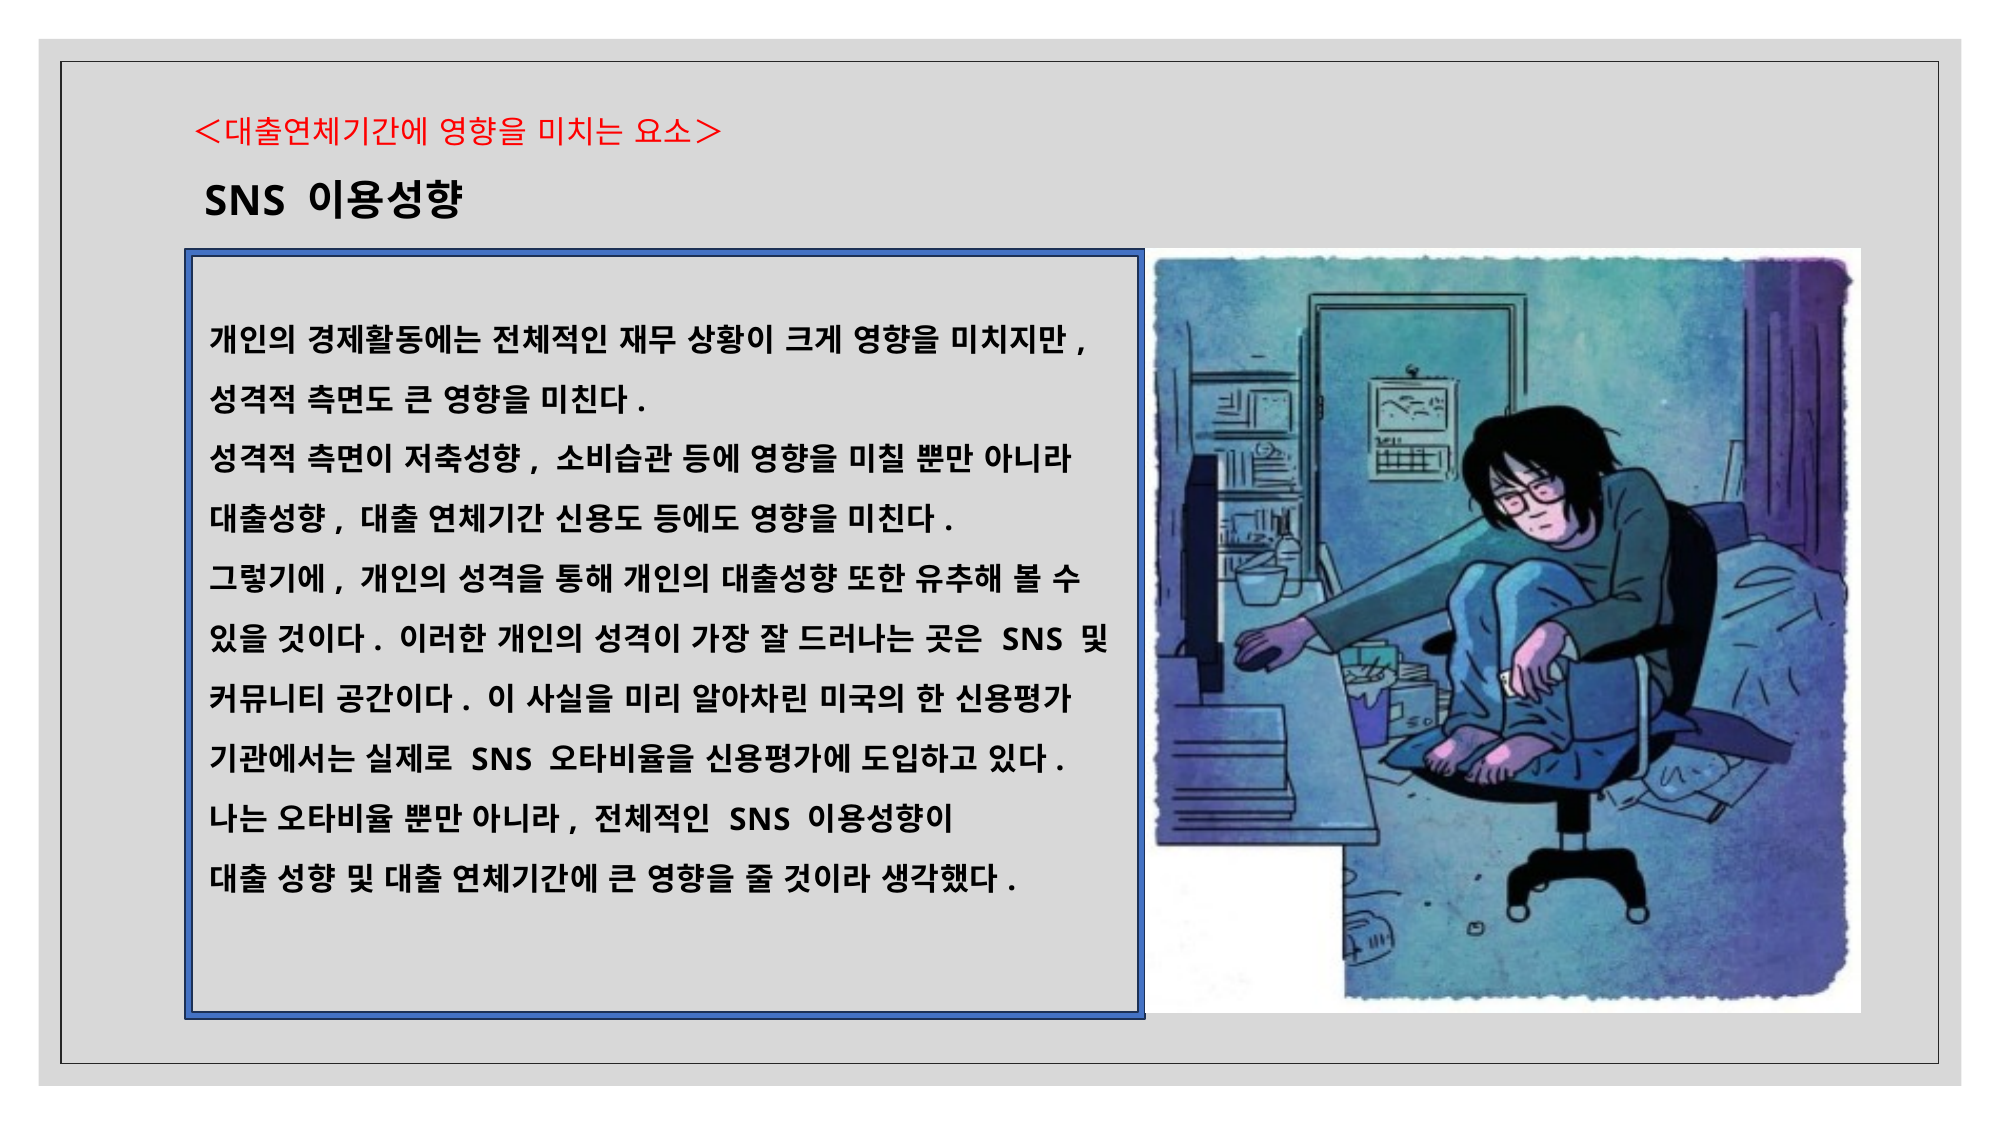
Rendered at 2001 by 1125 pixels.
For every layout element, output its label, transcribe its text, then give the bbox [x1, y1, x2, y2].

list ＜대출연체기간에 영향을 미치는 요소＞ SNS 이용성향 개인의 경제활동에는 전체적인 재무 상황이 크게 영향을 미치지만, 성격적 측면도 큰 영향을 미친다. 성격적 측면이 저축성향, 소비습관 등에 영향을 미칠 뿐만 아니라 대출성향, 대출 연체기간 신용도 등에도 영향을 미친다. 그렇기에, 개인의 성격을 통해 개인의 대출성향 또한 유추해 볼 수 있을 것이다. 이러한 개인의 성격이 가장 잘 드러나는 곳은 SNS 및 커뮤니티 공간이다. 이 사실을 미리 알아차린 미국의 한 신용평가 기관에서는 실제로 SNS 오타비율을 신용평가에 도입하고 있다. 나는 오타비율 뿐만 아니라, 전체적인 SNS 이용성향이 대출 성향 및 대출 연체기간에 큰 영향을 줄 것이라 생각했다. [174, 90, 1825, 977]
picture [1145, 248, 1861, 1013]
text_box [184, 248, 1146, 1020]
